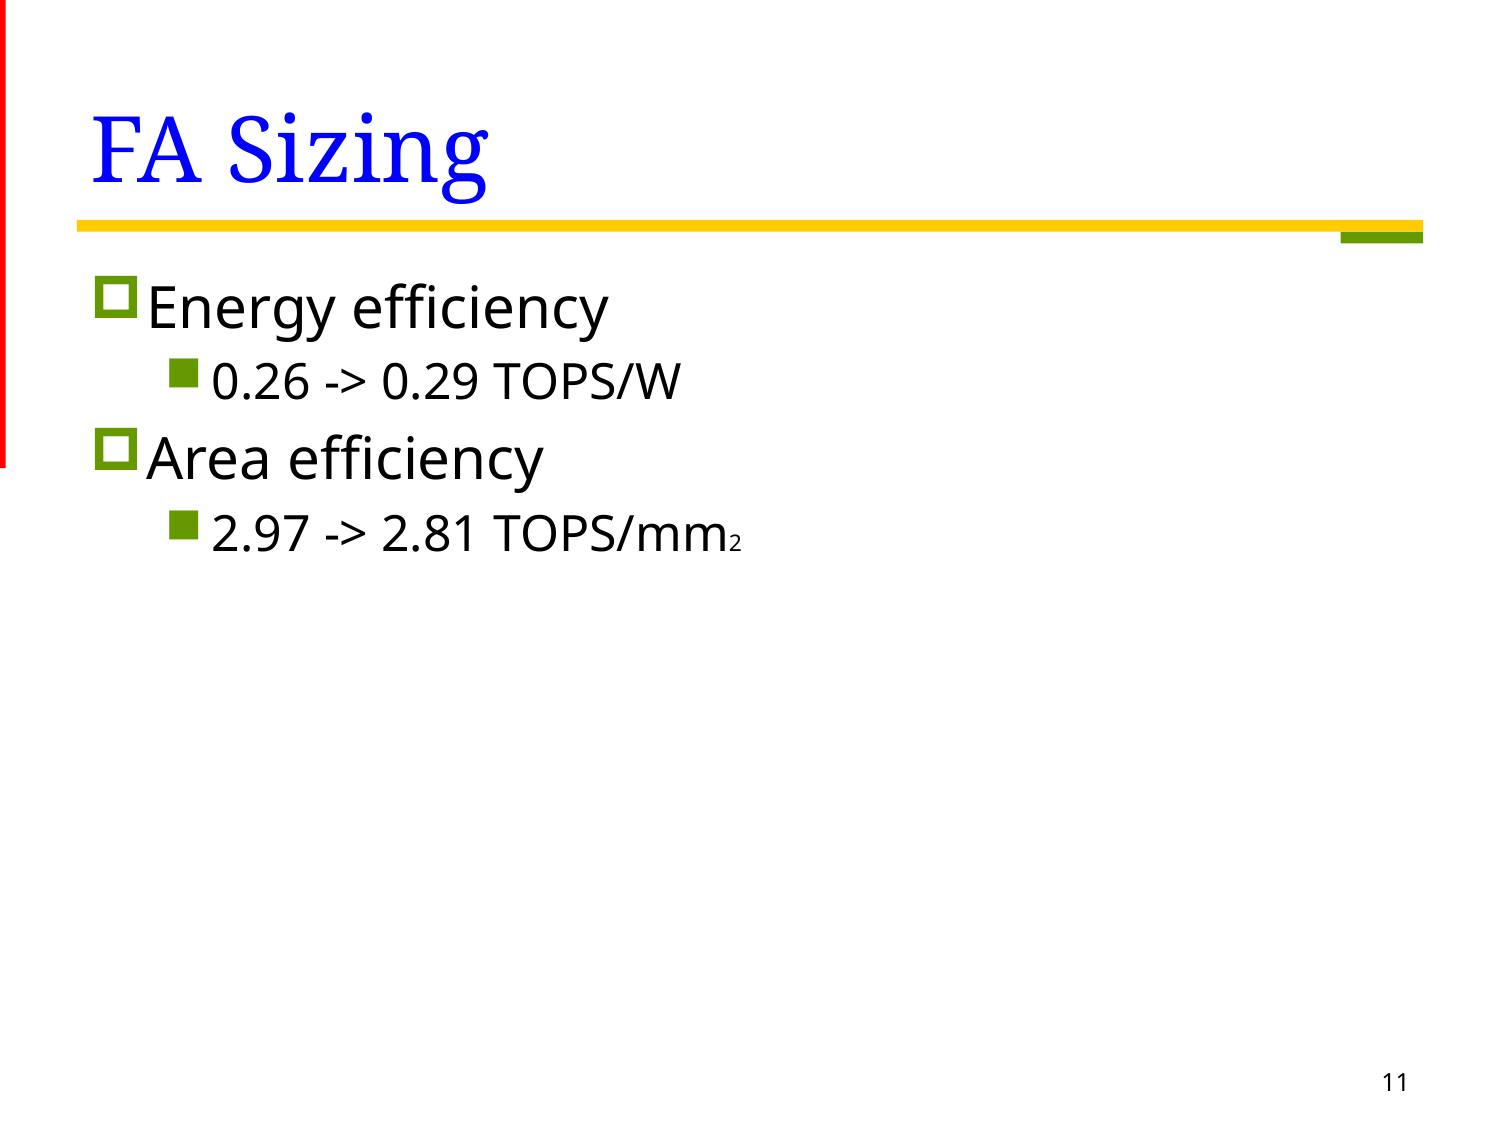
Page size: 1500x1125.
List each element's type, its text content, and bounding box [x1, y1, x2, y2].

text_box Energy efficiency 0.26 -> 0.29 TOPS/W Area efficiency 2.97 -> 2.81 TOPS/mm2 [75, 262, 1459, 1006]
slide_number 11 [1074, 1058, 1425, 1100]
title FA Sizing [75, 21, 1425, 208]
